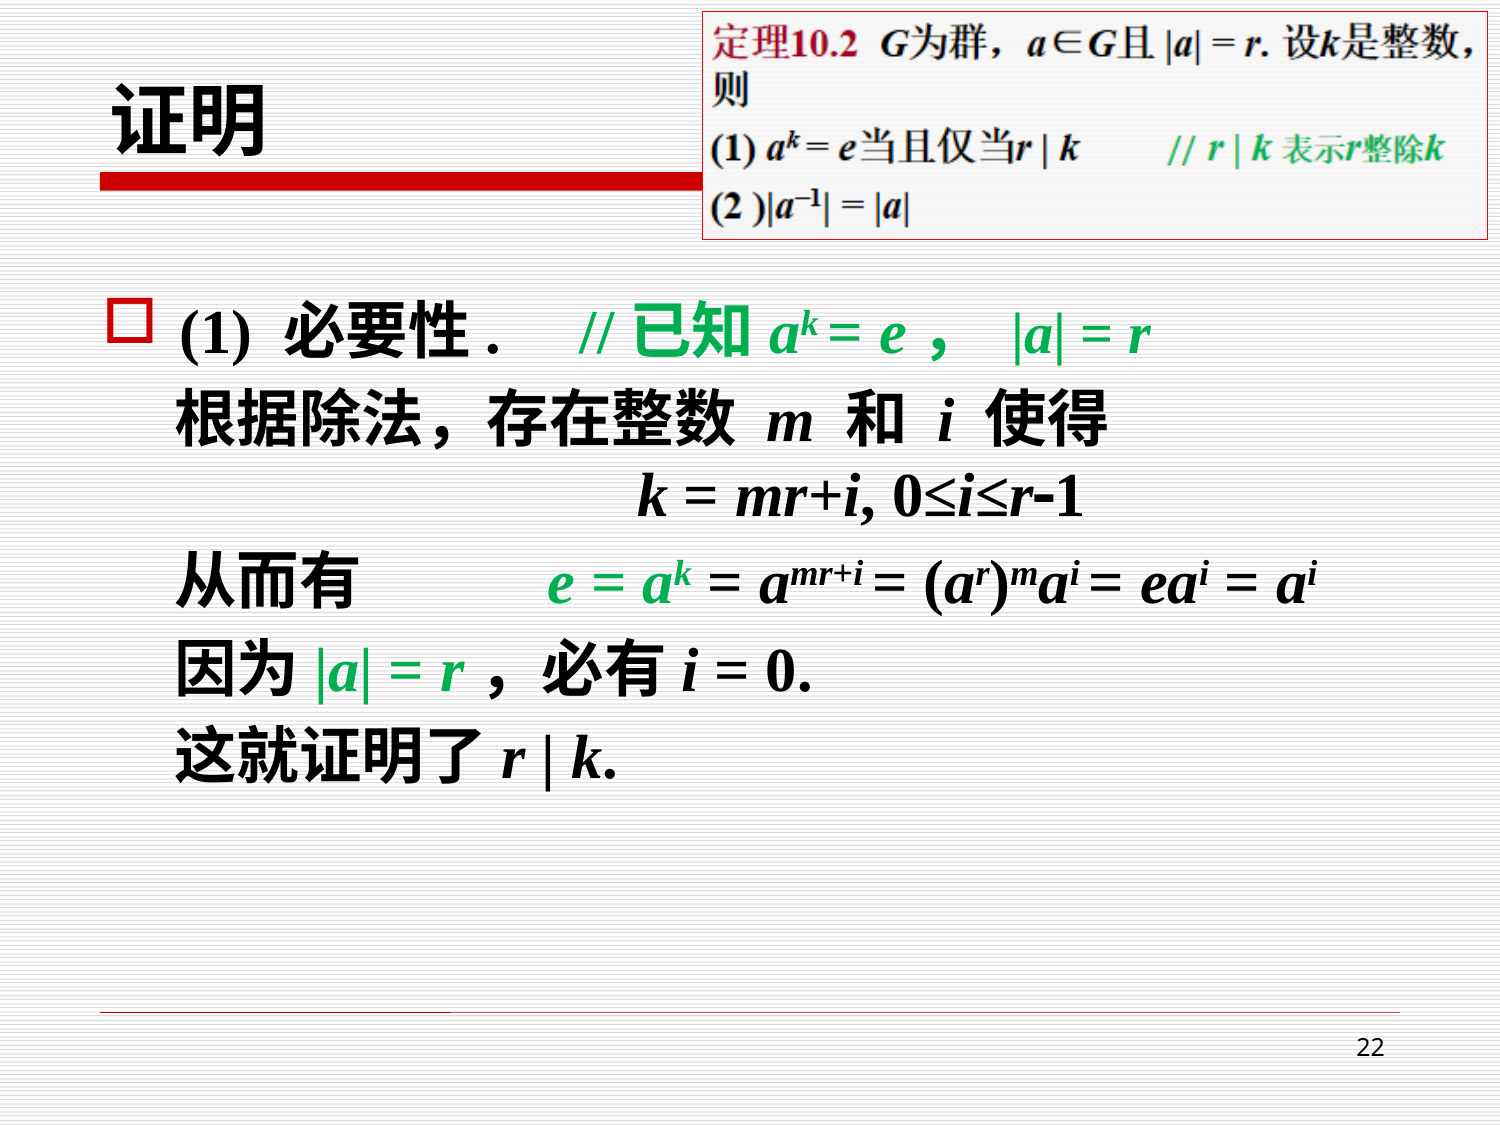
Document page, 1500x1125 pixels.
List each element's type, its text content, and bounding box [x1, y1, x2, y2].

slide_number 22 [1074, 1024, 1401, 1103]
picture [0, 0, 1500, 1125]
title 证明 [94, 50, 697, 173]
list (1) 必要性. //已知ak = e， |a| = r 根据除法，存在整数 m 和 i 使得 k = mr+i, 0≤i≤r1 从而有 e = ak = amr+i = (ar)mai = eai = ai 因为|a| = r，必有i = 0. 这就证明了r | k. [87, 283, 1400, 1075]
